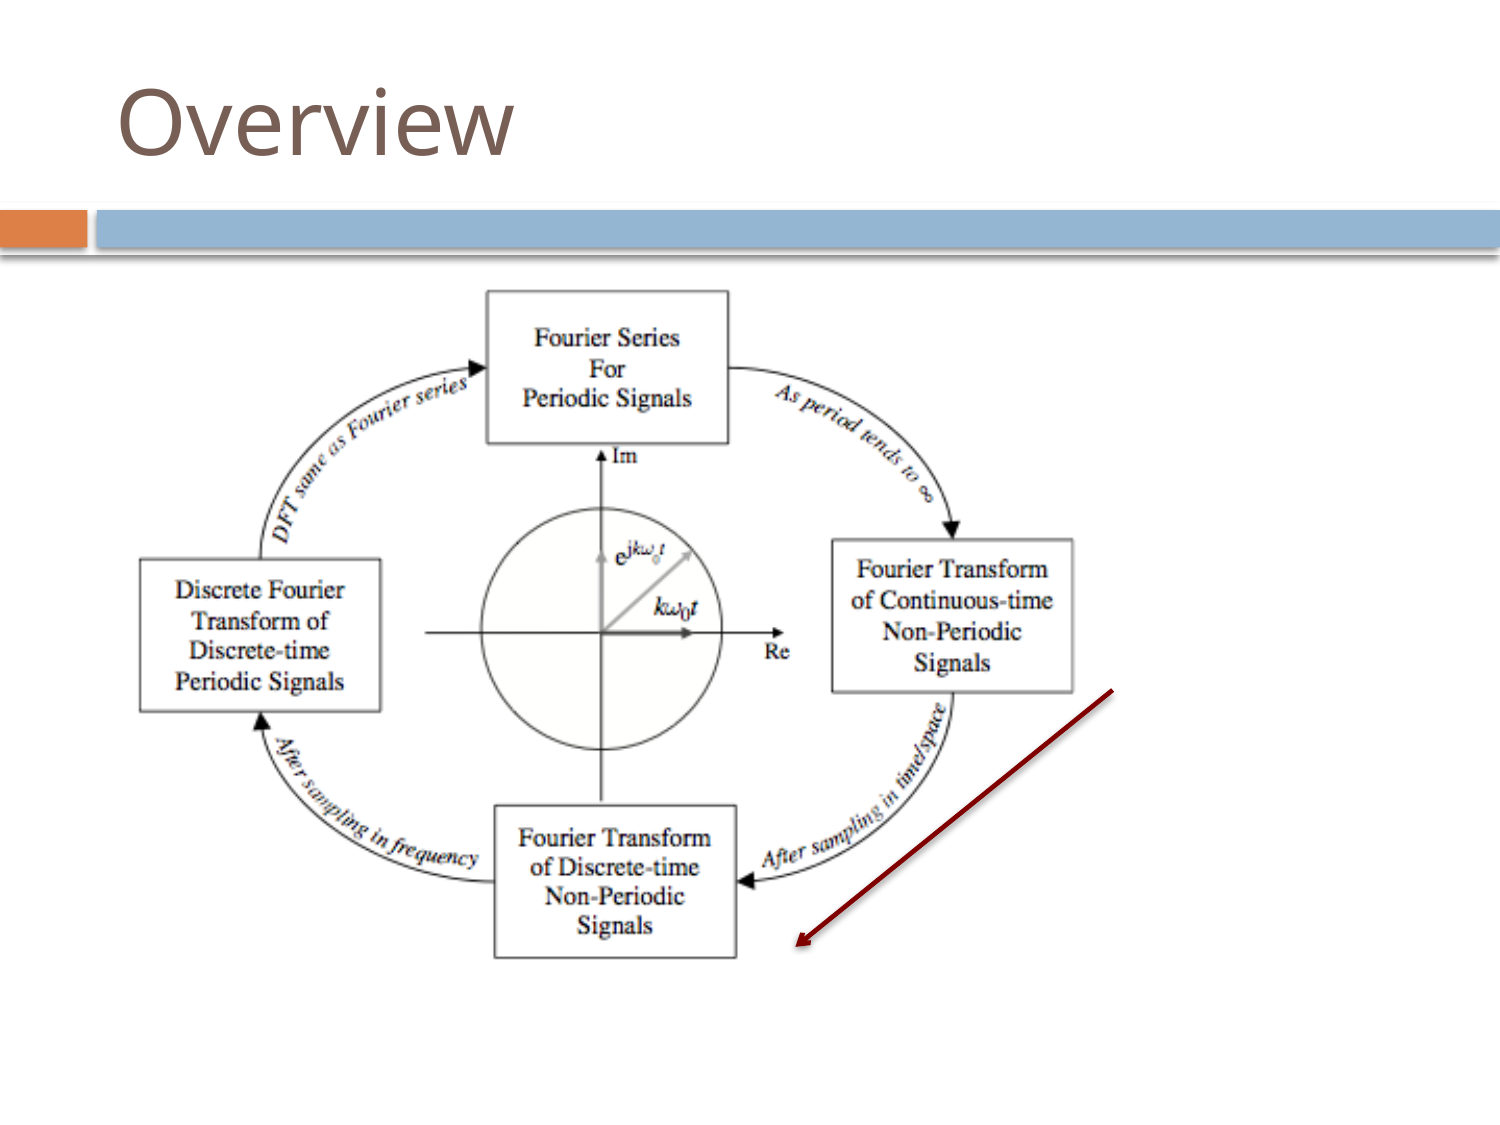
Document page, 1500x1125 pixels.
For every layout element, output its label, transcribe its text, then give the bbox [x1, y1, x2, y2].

title Overview [100, 37, 1438, 200]
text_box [795, 689, 1113, 948]
picture [100, 277, 1085, 975]
